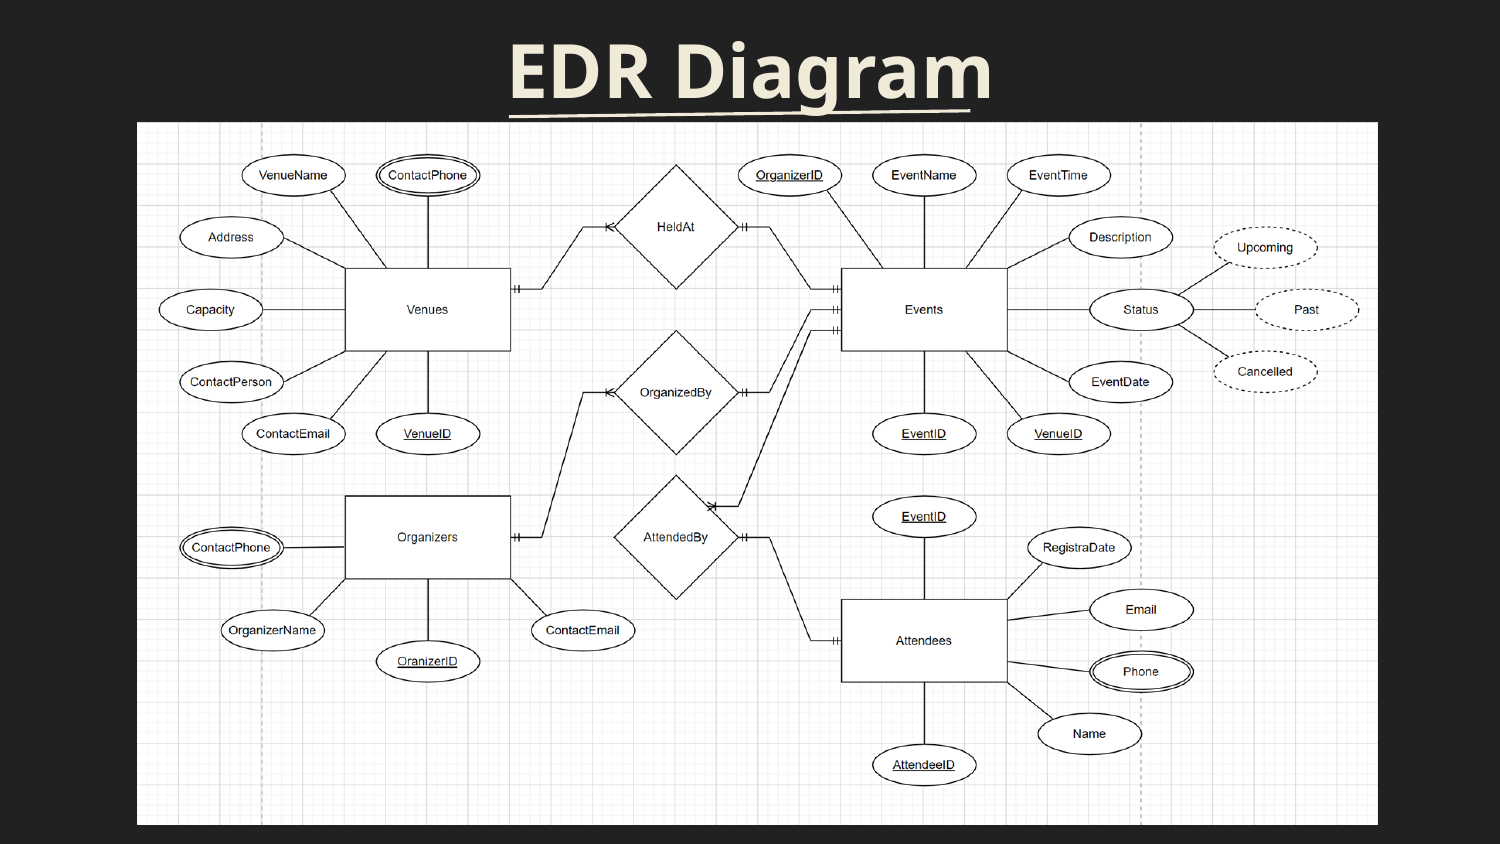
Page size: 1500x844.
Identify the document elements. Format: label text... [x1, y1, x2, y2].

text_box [508, 110, 971, 117]
picture [136, 121, 1378, 825]
title EDR Diagram [491, 0, 1383, 138]
